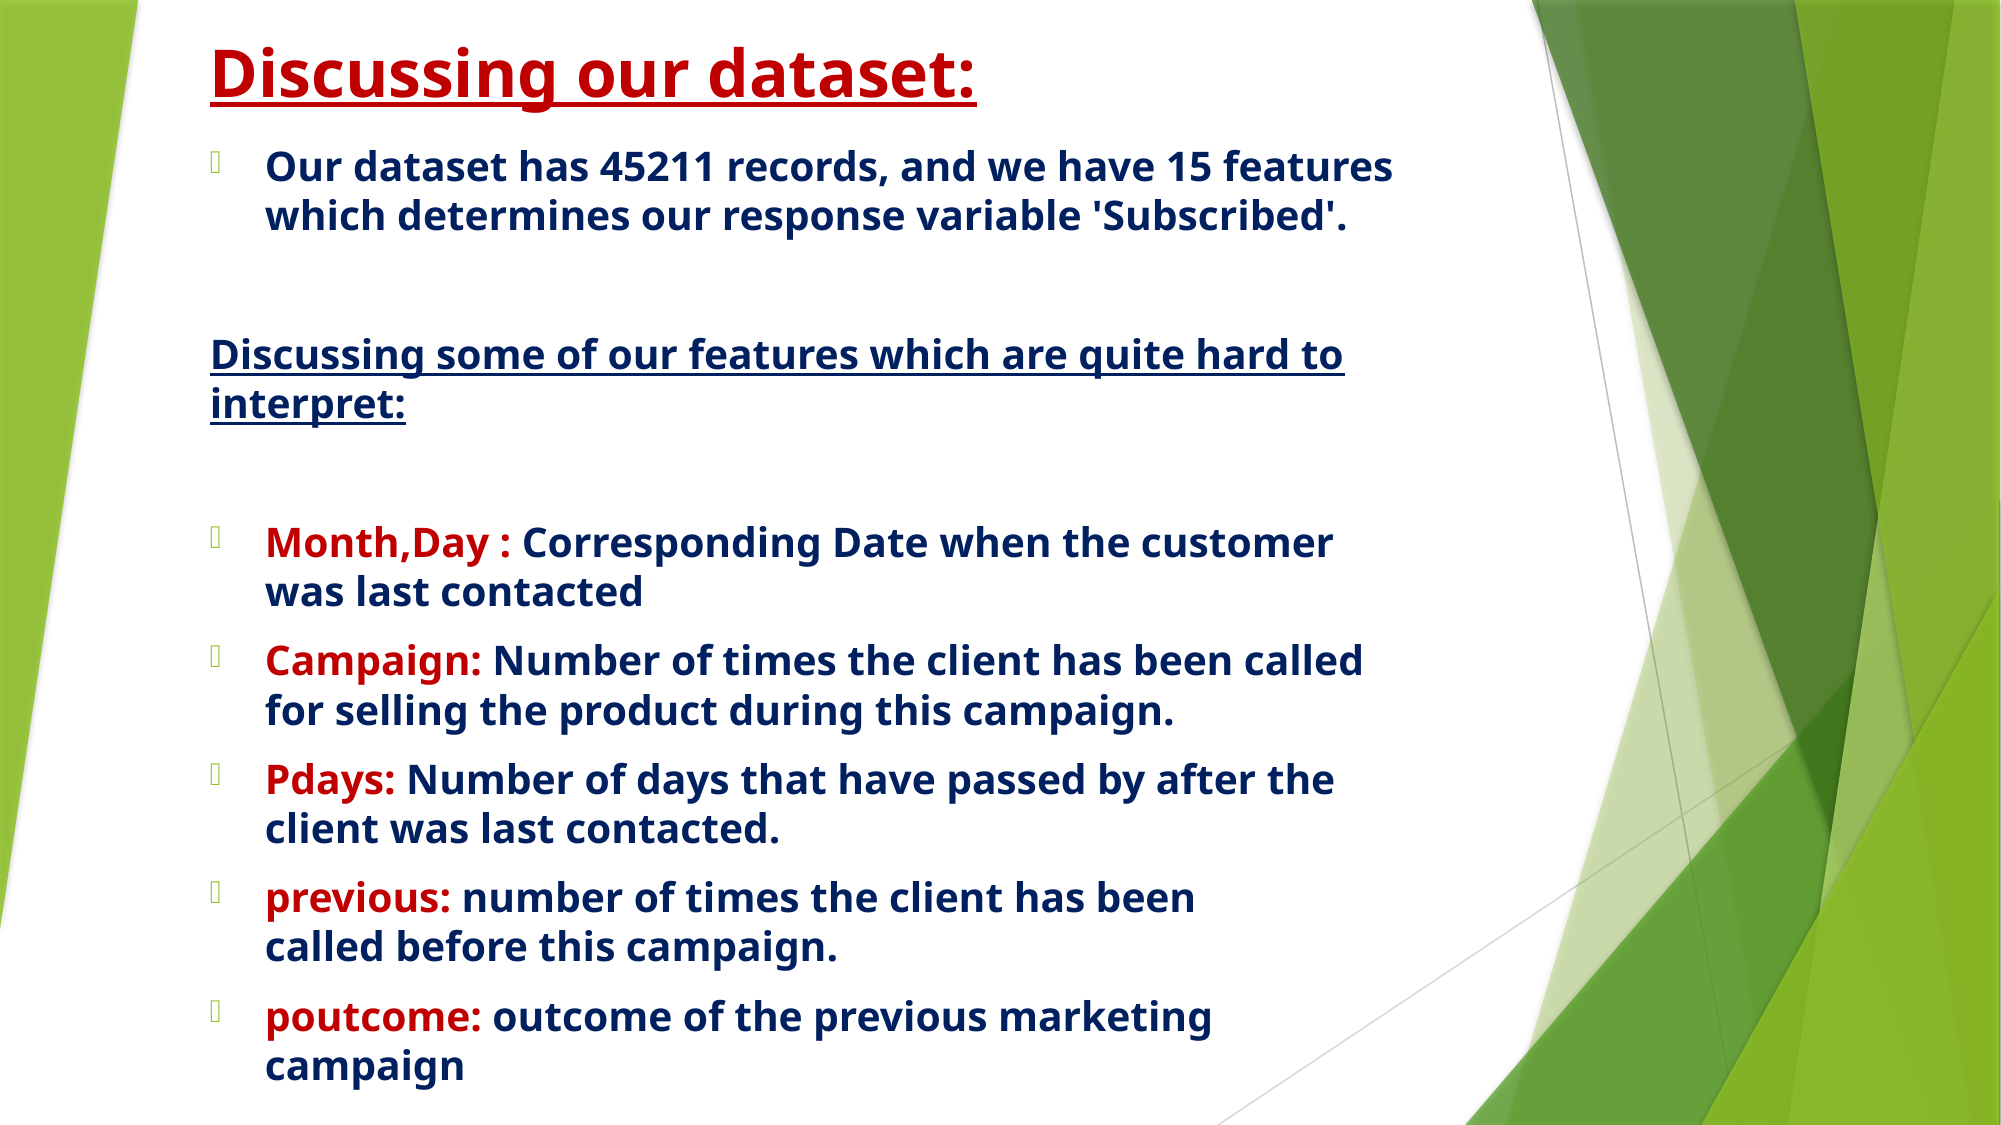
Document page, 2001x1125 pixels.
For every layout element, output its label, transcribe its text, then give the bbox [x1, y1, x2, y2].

subtitle Our dataset has 45211 records, and we have 15 features which determines our response variable 'Subscribed'. Discussing some of our features which are quite hard to interpret: Month,Day : Corresponding Date when the customer was last contacted Campaign: Number of times the client has been called for selling the product during this campaign. Pdays: Number of days that have passed by after the client was last contacted. previous: number of times the client has been called before this campaign. poutcome: outcome of the previous marketing campaign [194, 133, 1433, 1103]
title Discussing our dataset: [194, 22, 1203, 118]
